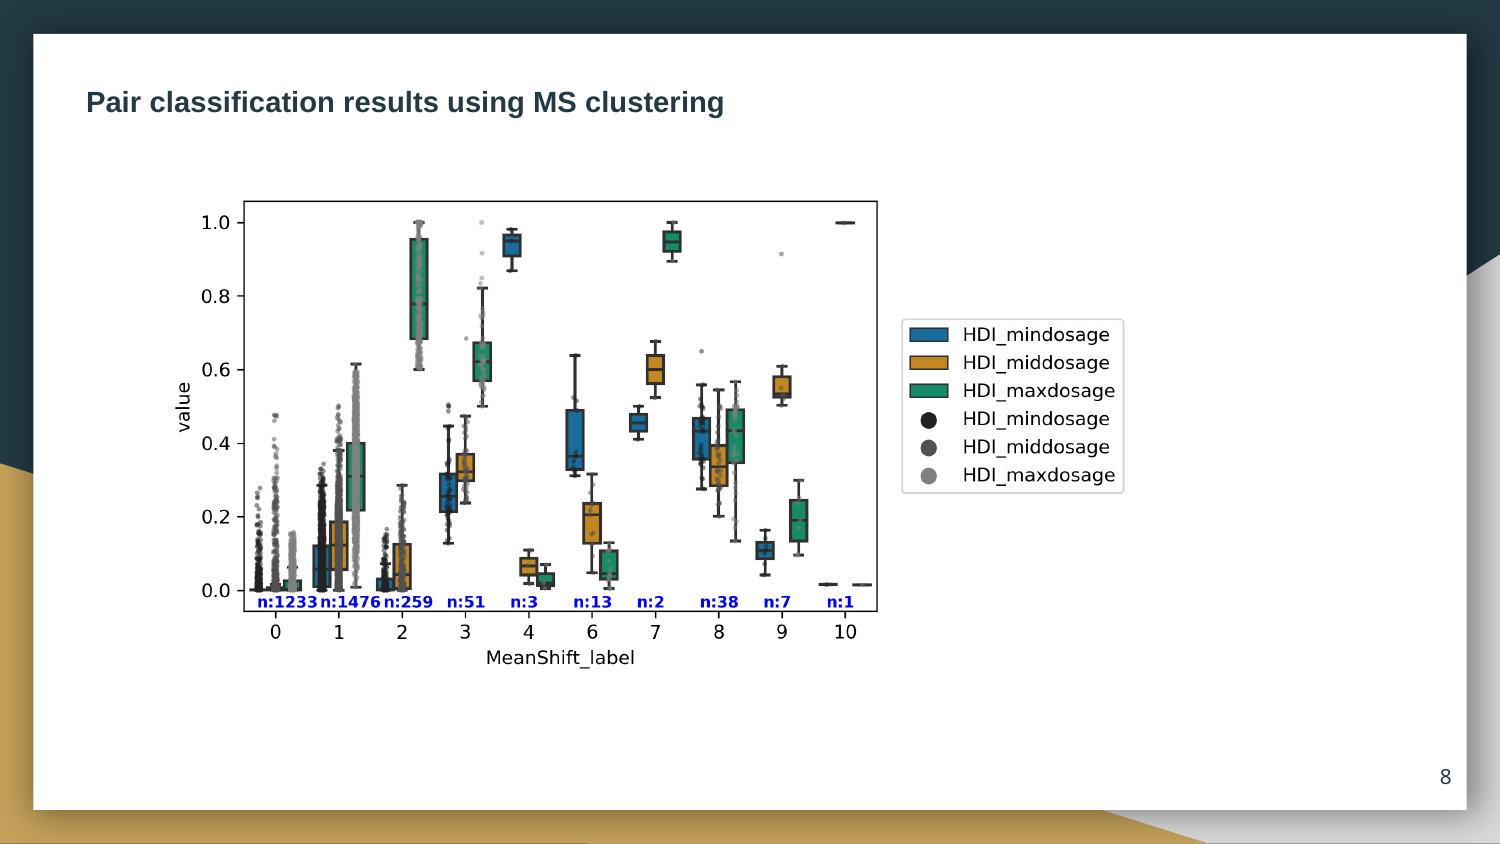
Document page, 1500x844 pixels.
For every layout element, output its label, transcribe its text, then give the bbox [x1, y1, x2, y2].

title Pair classification results using MS clustering [70, 54, 1303, 212]
picture [161, 186, 1138, 682]
slide_number 8 [1376, 745, 1467, 810]
